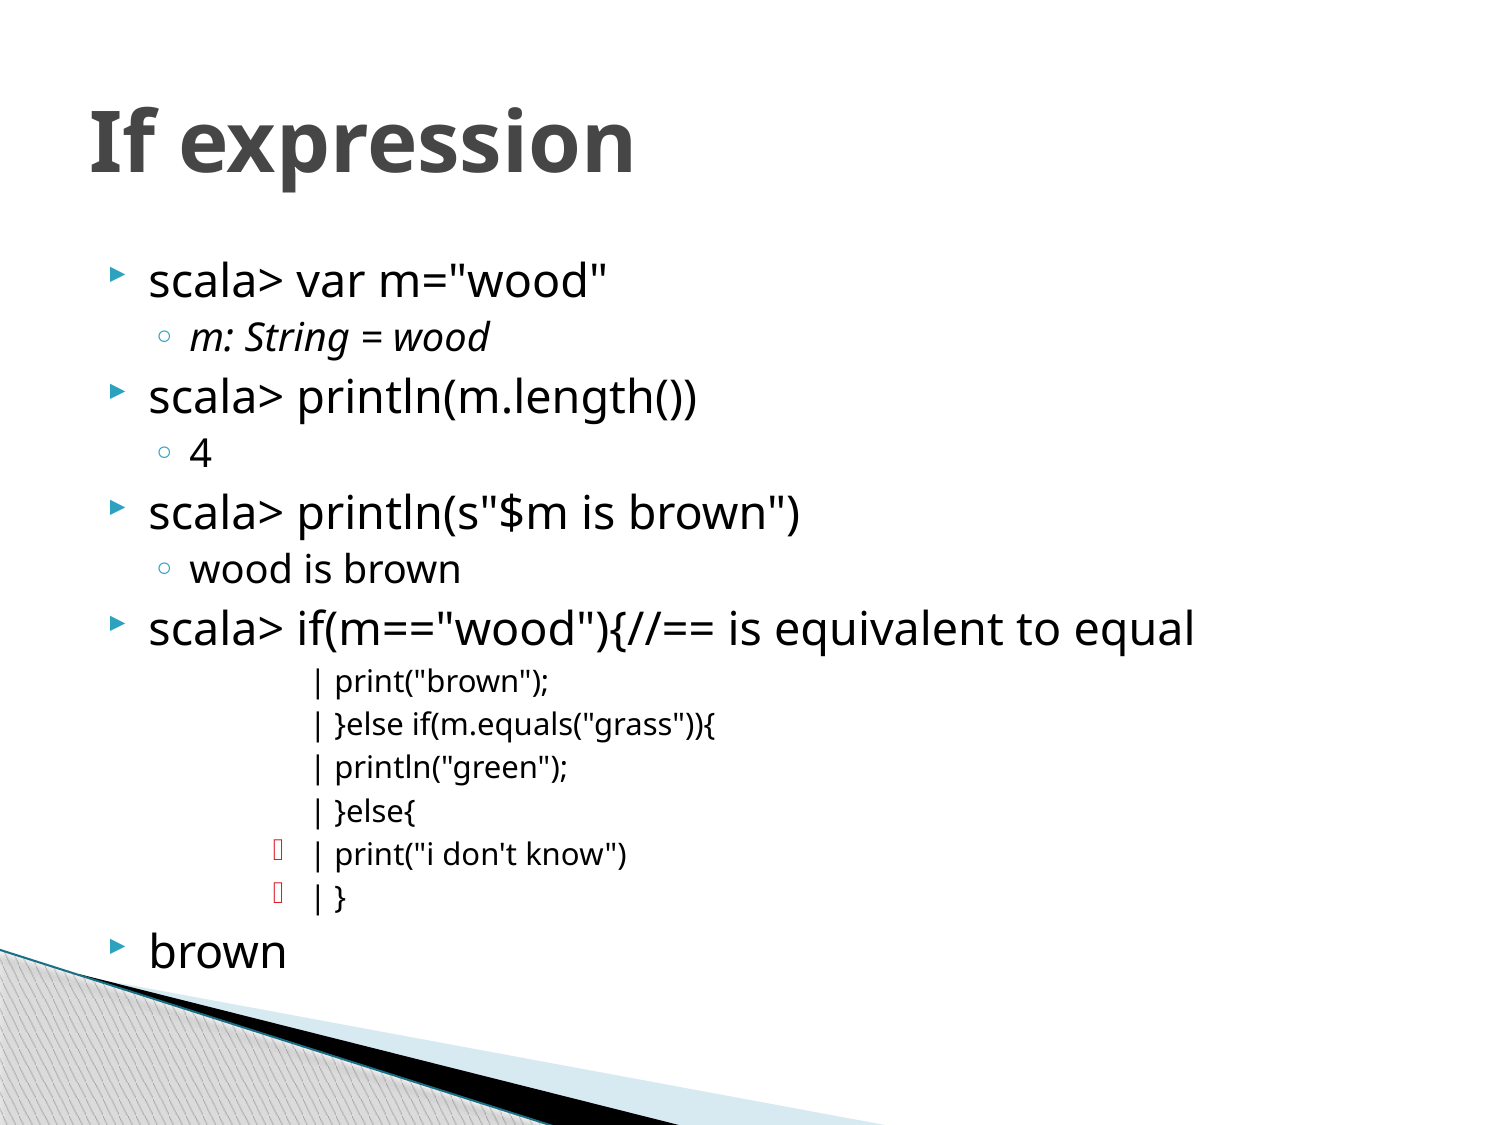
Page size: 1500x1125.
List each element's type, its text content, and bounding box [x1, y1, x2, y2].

list scala> var m="wood" m: String = wood scala> println(m.length()) 4 scala> println(s"$m is brown") wood is brown scala> if(m=="wood"){//== is equivalent to equal | print("brown"); | }else if(m.equals("grass")){ | println("green"); | }else{ | print("i don't know") | } brown [75, 243, 1425, 986]
title If expression [75, 45, 1425, 233]
